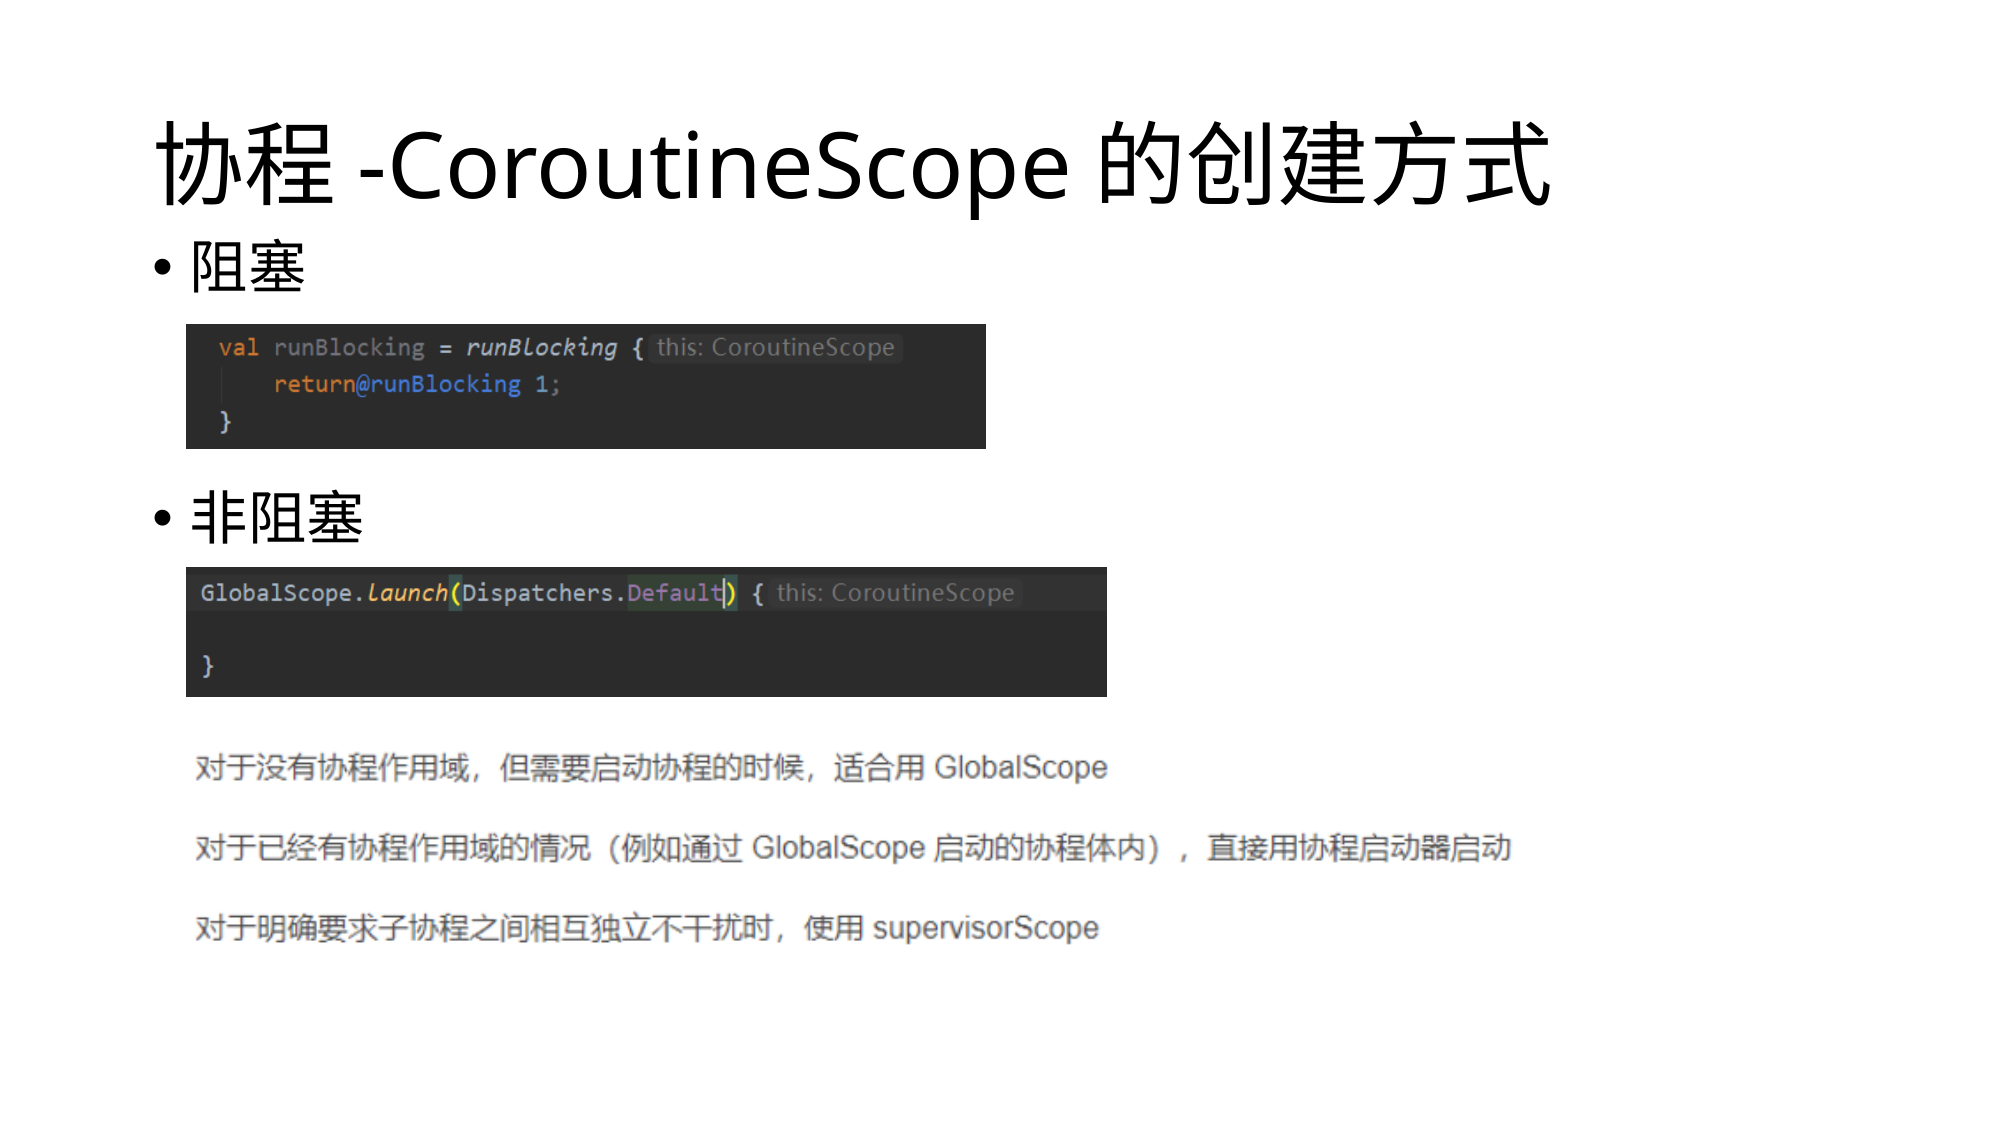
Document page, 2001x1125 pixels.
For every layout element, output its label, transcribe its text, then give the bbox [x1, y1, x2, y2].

title 协程-CoroutineScope的创建方式 [137, 59, 1863, 231]
list 阻塞 非阻塞 [137, 231, 1863, 945]
picture [186, 567, 1107, 697]
picture [186, 324, 986, 449]
picture [186, 738, 1573, 957]
